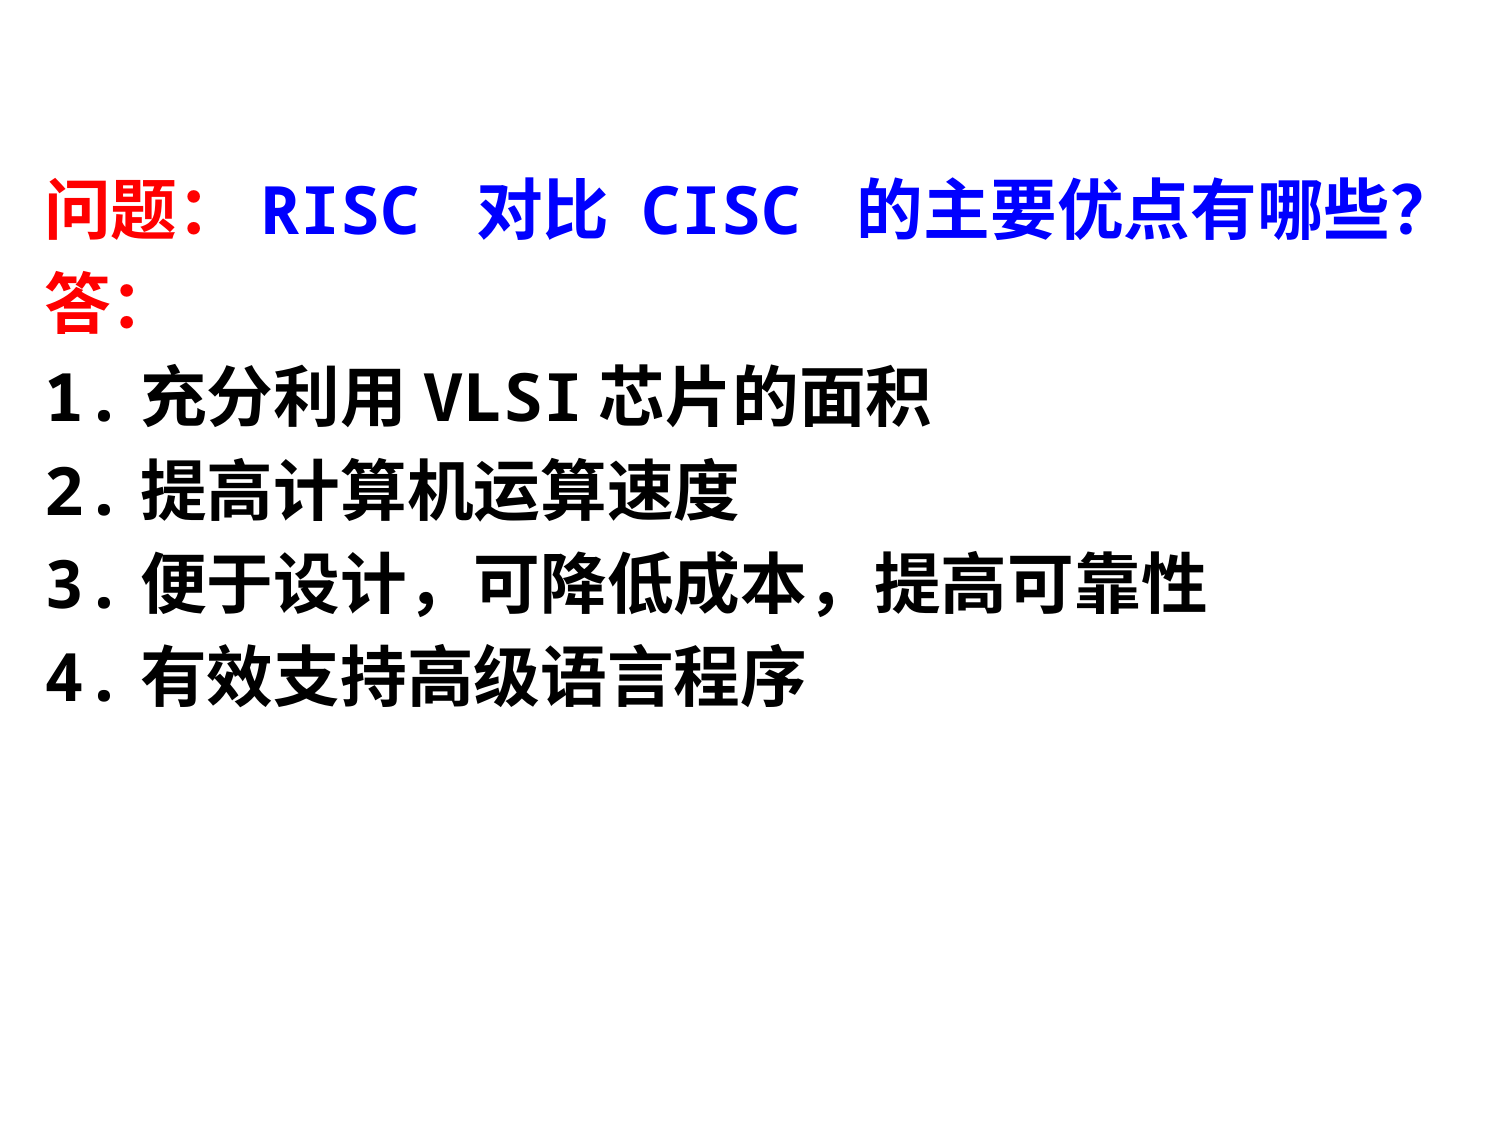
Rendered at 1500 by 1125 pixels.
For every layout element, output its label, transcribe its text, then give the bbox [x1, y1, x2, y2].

list 问题：RISC 对比 CISC 的主要优点有哪些？ 答： 1.充分利用VLSI芯片的面积 2.提高计算机运算速度 3.便于设计，可降低成本，提高可靠性 4.有效支持高级语言程序 [29, 160, 1471, 1095]
